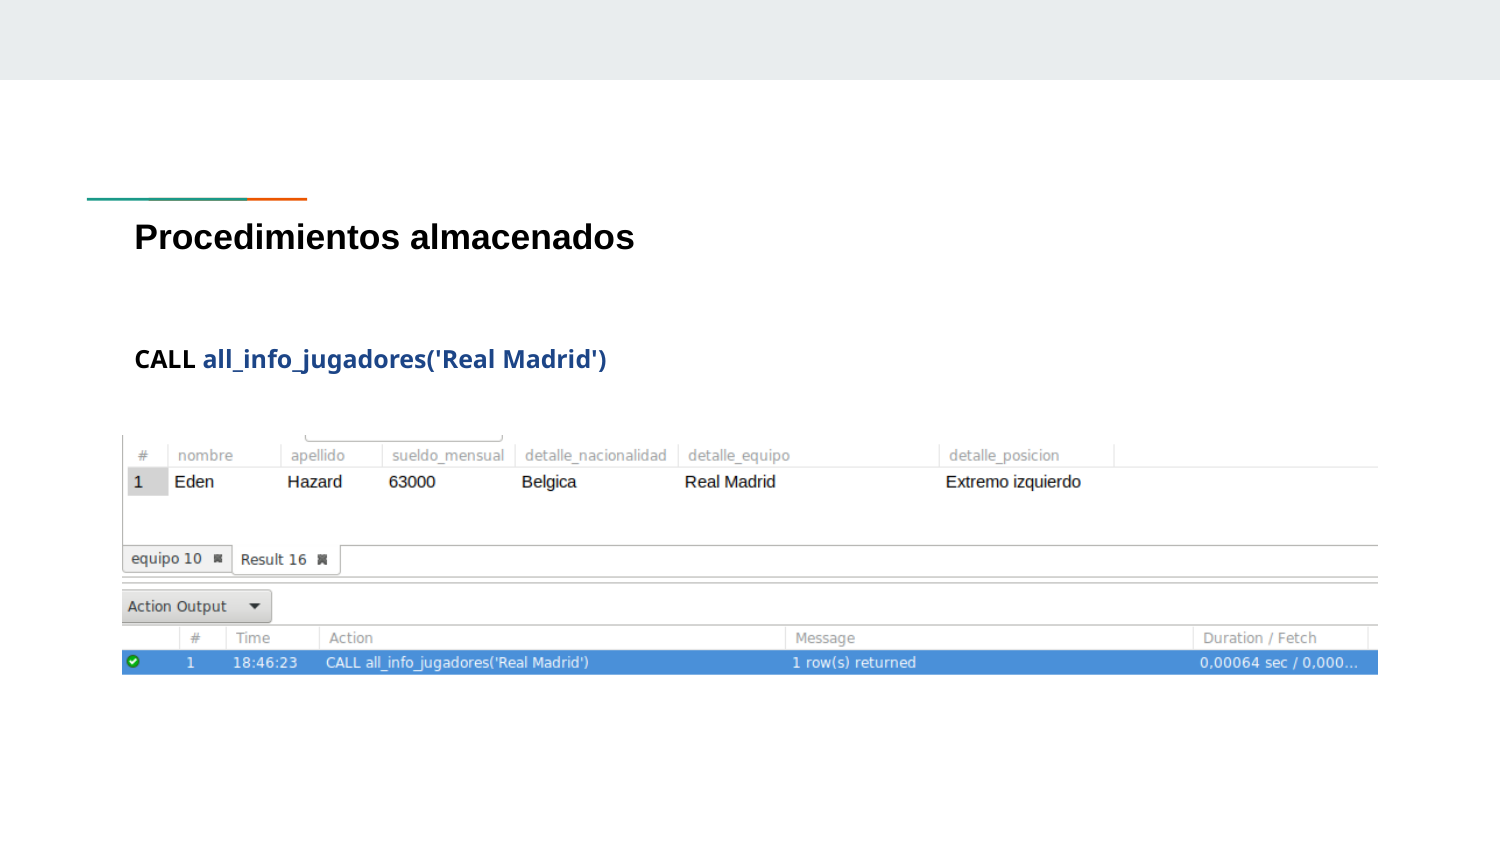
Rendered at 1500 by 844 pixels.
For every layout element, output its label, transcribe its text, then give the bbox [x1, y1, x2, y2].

picture [122, 435, 1378, 683]
text_box CALL all_info_jugadores('Real Madrid') [119, 324, 1332, 437]
title Procedimientos almacenados [119, 192, 1381, 281]
